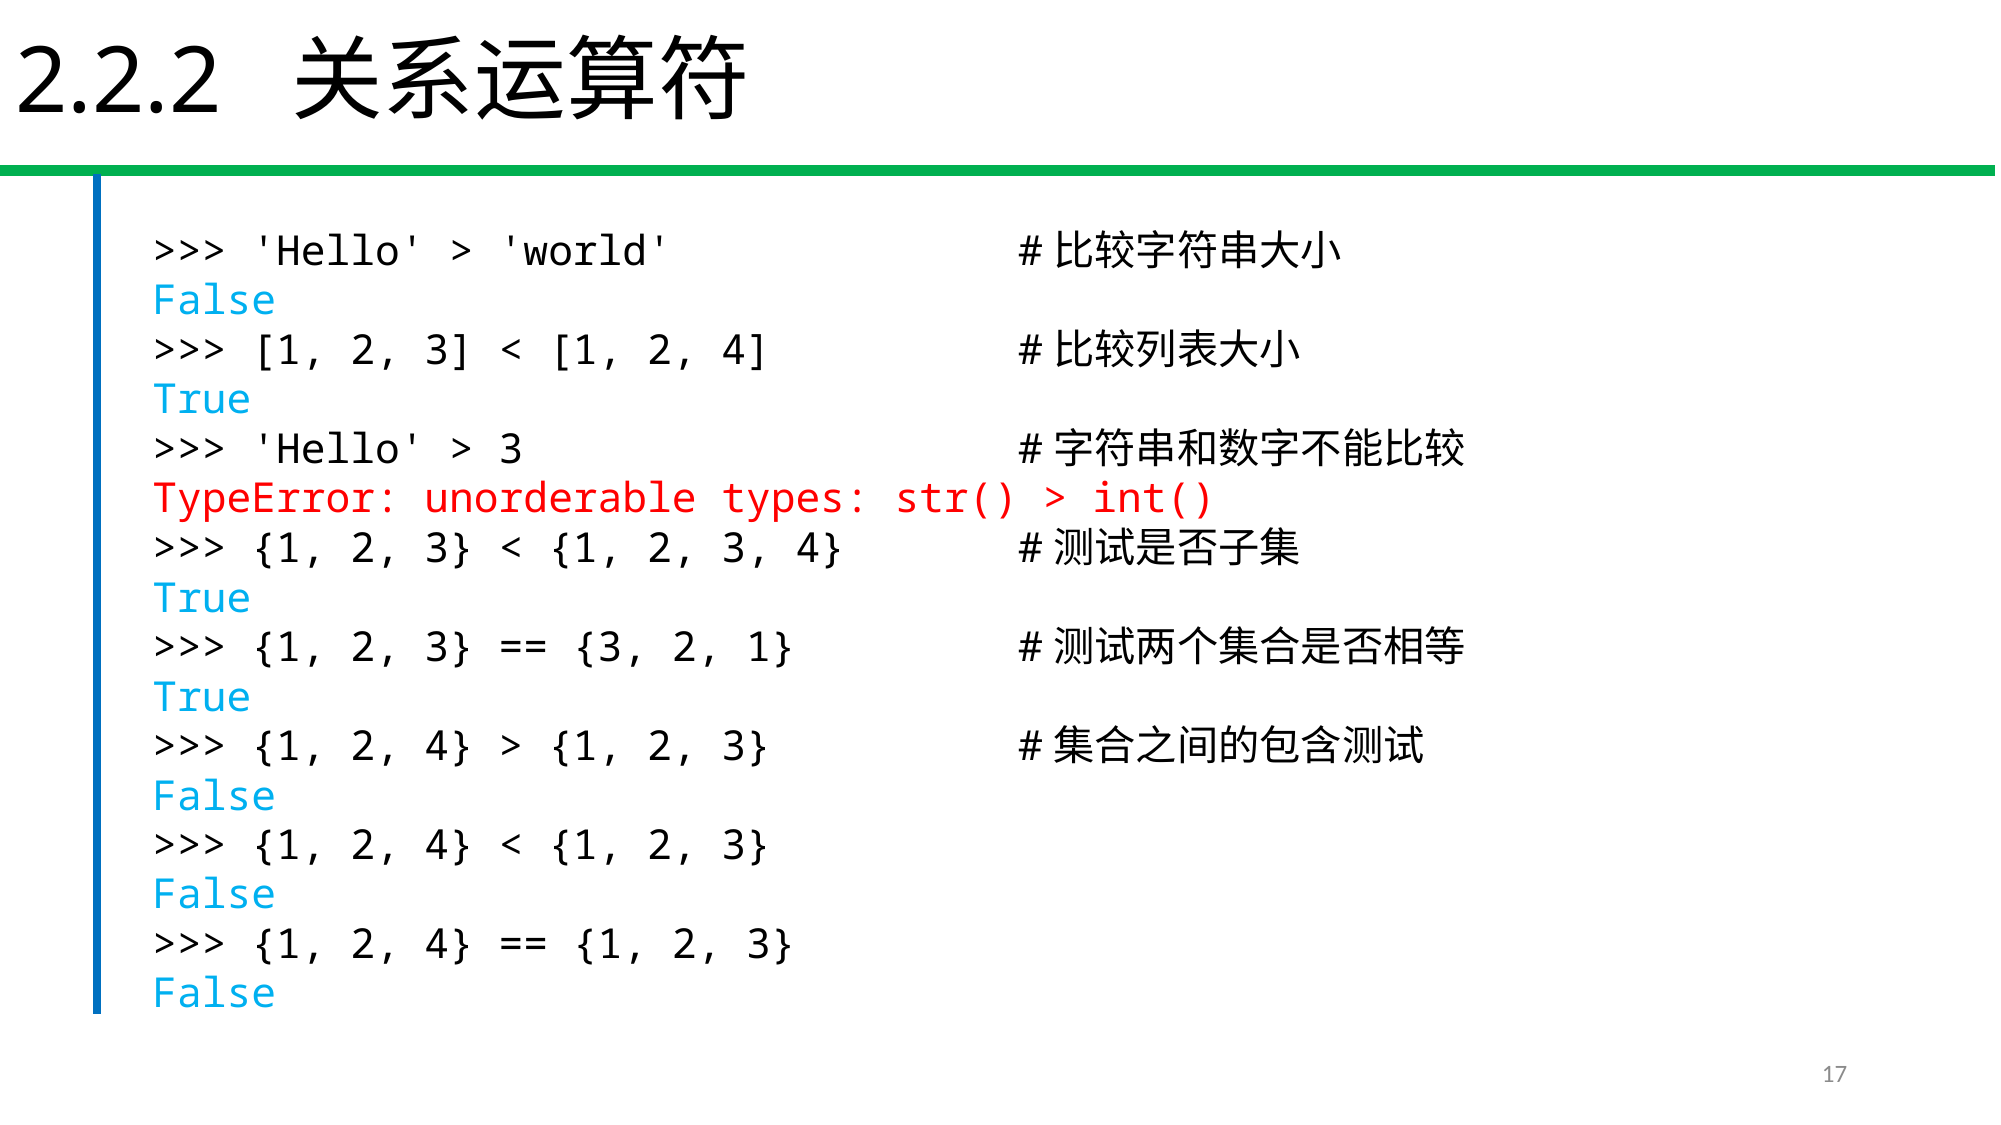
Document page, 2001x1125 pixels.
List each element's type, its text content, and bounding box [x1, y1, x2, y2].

slide_number 17 [1412, 1042, 1863, 1103]
title 2.2.2 关系运算符 [0, 0, 1995, 165]
list >>> 'Hello' > 'world' #比较字符串大小 False >>> [1, 2, 3] < [1, 2, 4] #比较列表大小 True >>> 'Hello' > 3 #字符串和数字不能比较 TypeError: unorderable types: str() > int() >>> {1, 2, 3} < {1, 2, 3, 4} #测试是否子集 True >>> {1, 2, 3} == {3, 2, 1} #测试两个集合是否相等 True >>> {1, 2, 4} > {1, 2, 3} #集合之间的包含测试 False >>> {1, 2, 4} < {1, 2, 3} False >>> {1, 2, 4} == {1, 2, 3} False [137, 216, 1863, 1024]
